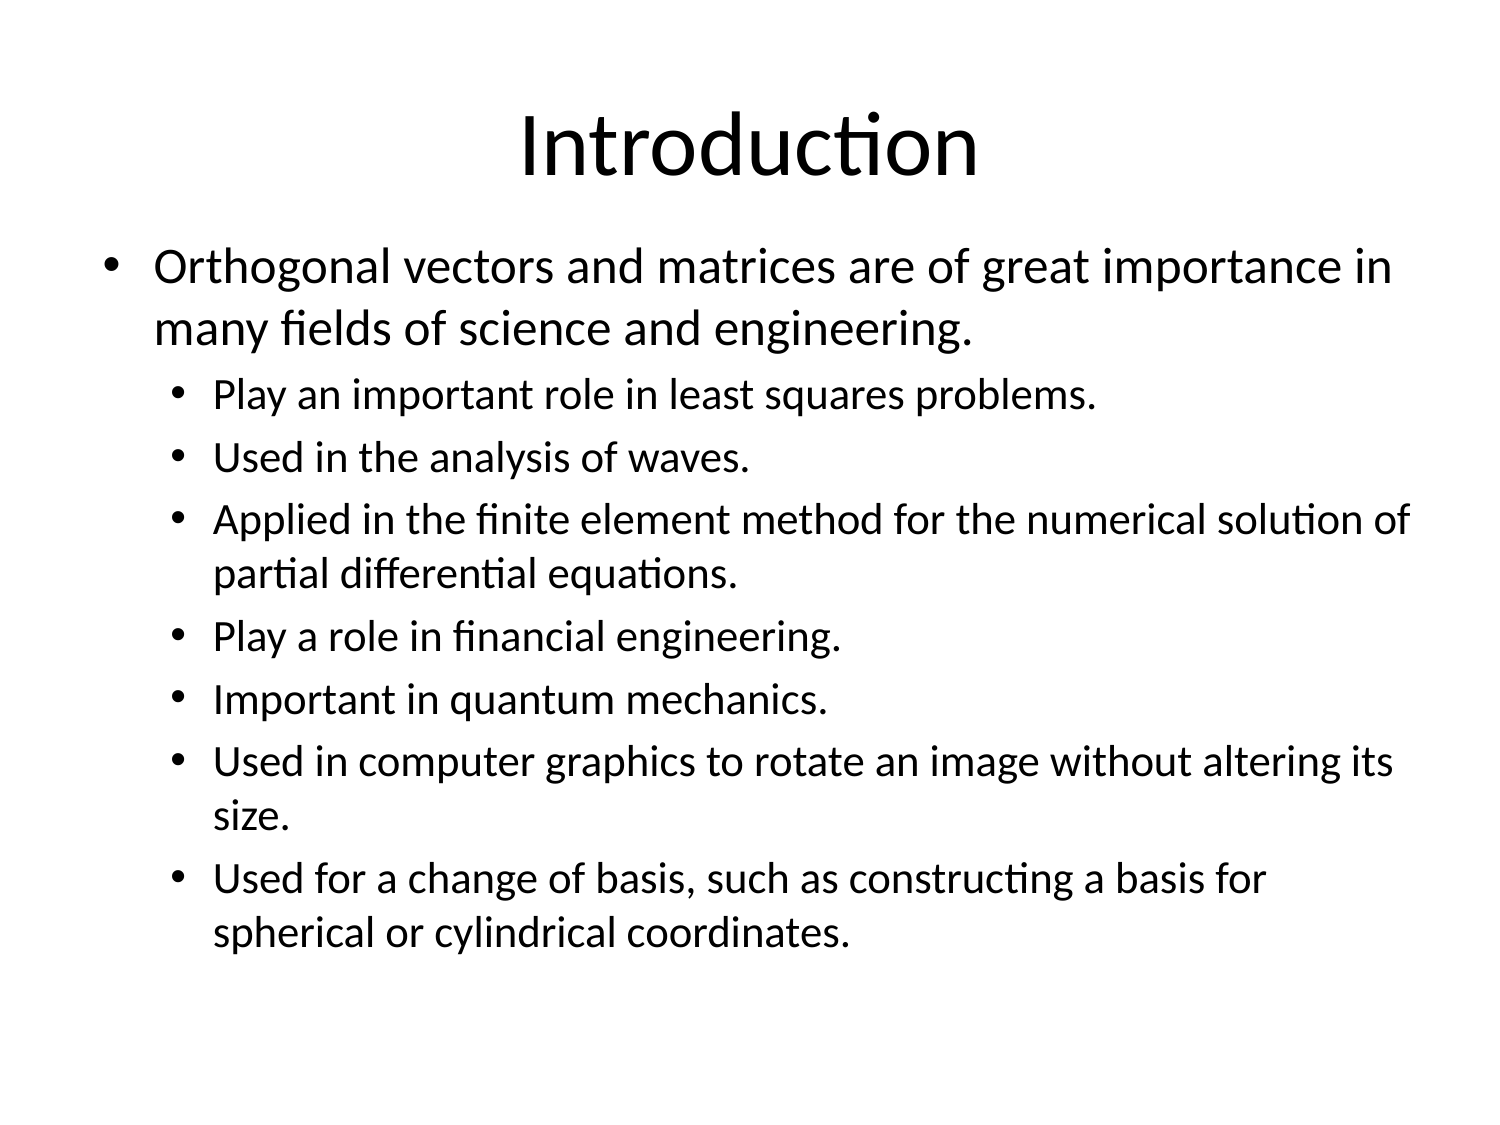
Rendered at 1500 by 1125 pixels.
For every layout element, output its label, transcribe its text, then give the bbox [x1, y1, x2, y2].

title Introduction [75, 45, 1425, 233]
list Orthogonal vectors and matrices are of great importance in many fields of science and engineering. Play an important role in least squares problems. Used in the analysis of waves. Applied in the finite element method for the numerical solution of partial differential equations. Play a role in financial engineering. Important in quantum mechanics. Used in computer graphics to rotate an image without altering its size. Used for a change of basis, such as constructing a basis for spherical or cylindrical coordinates. [87, 224, 1438, 968]
